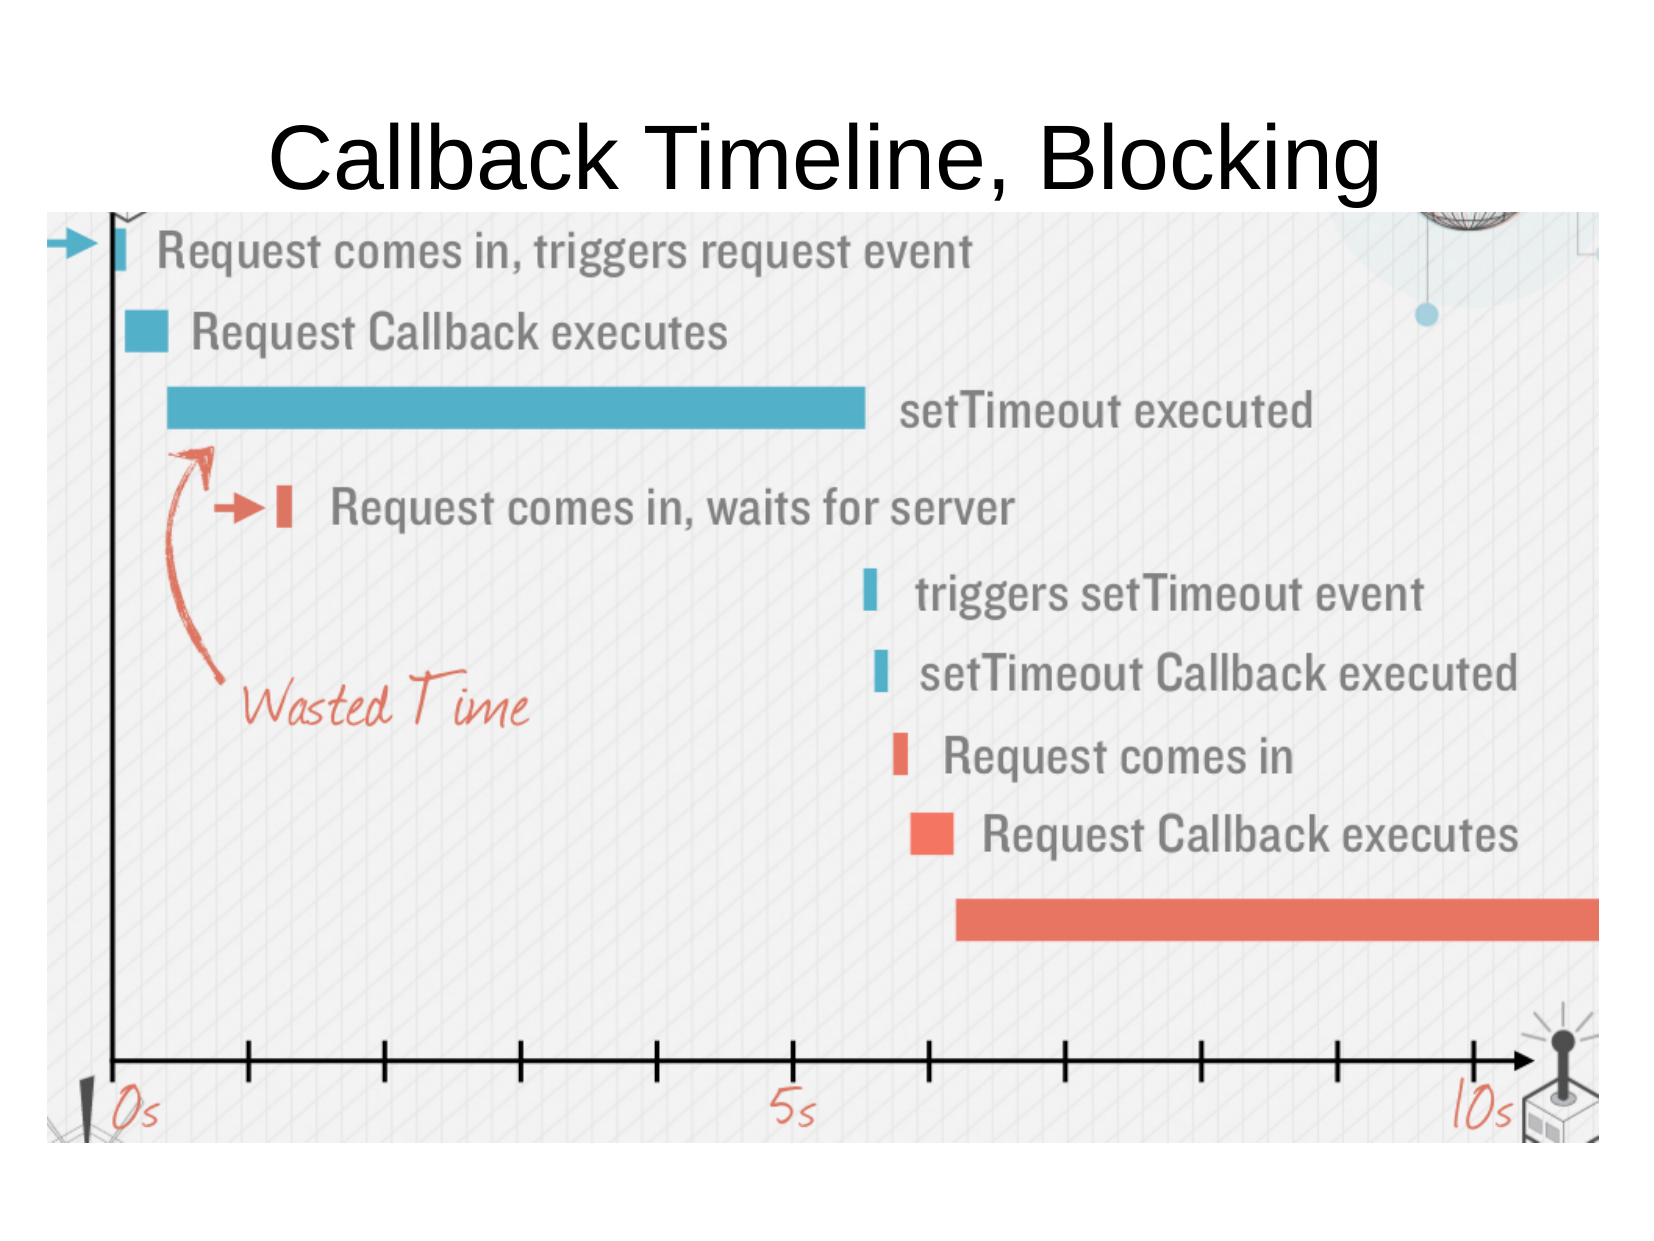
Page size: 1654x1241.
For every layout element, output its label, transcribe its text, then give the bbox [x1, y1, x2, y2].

picture [46, 212, 1599, 1143]
text_box Callback Timeline, Blocking [82, 49, 1571, 210]
